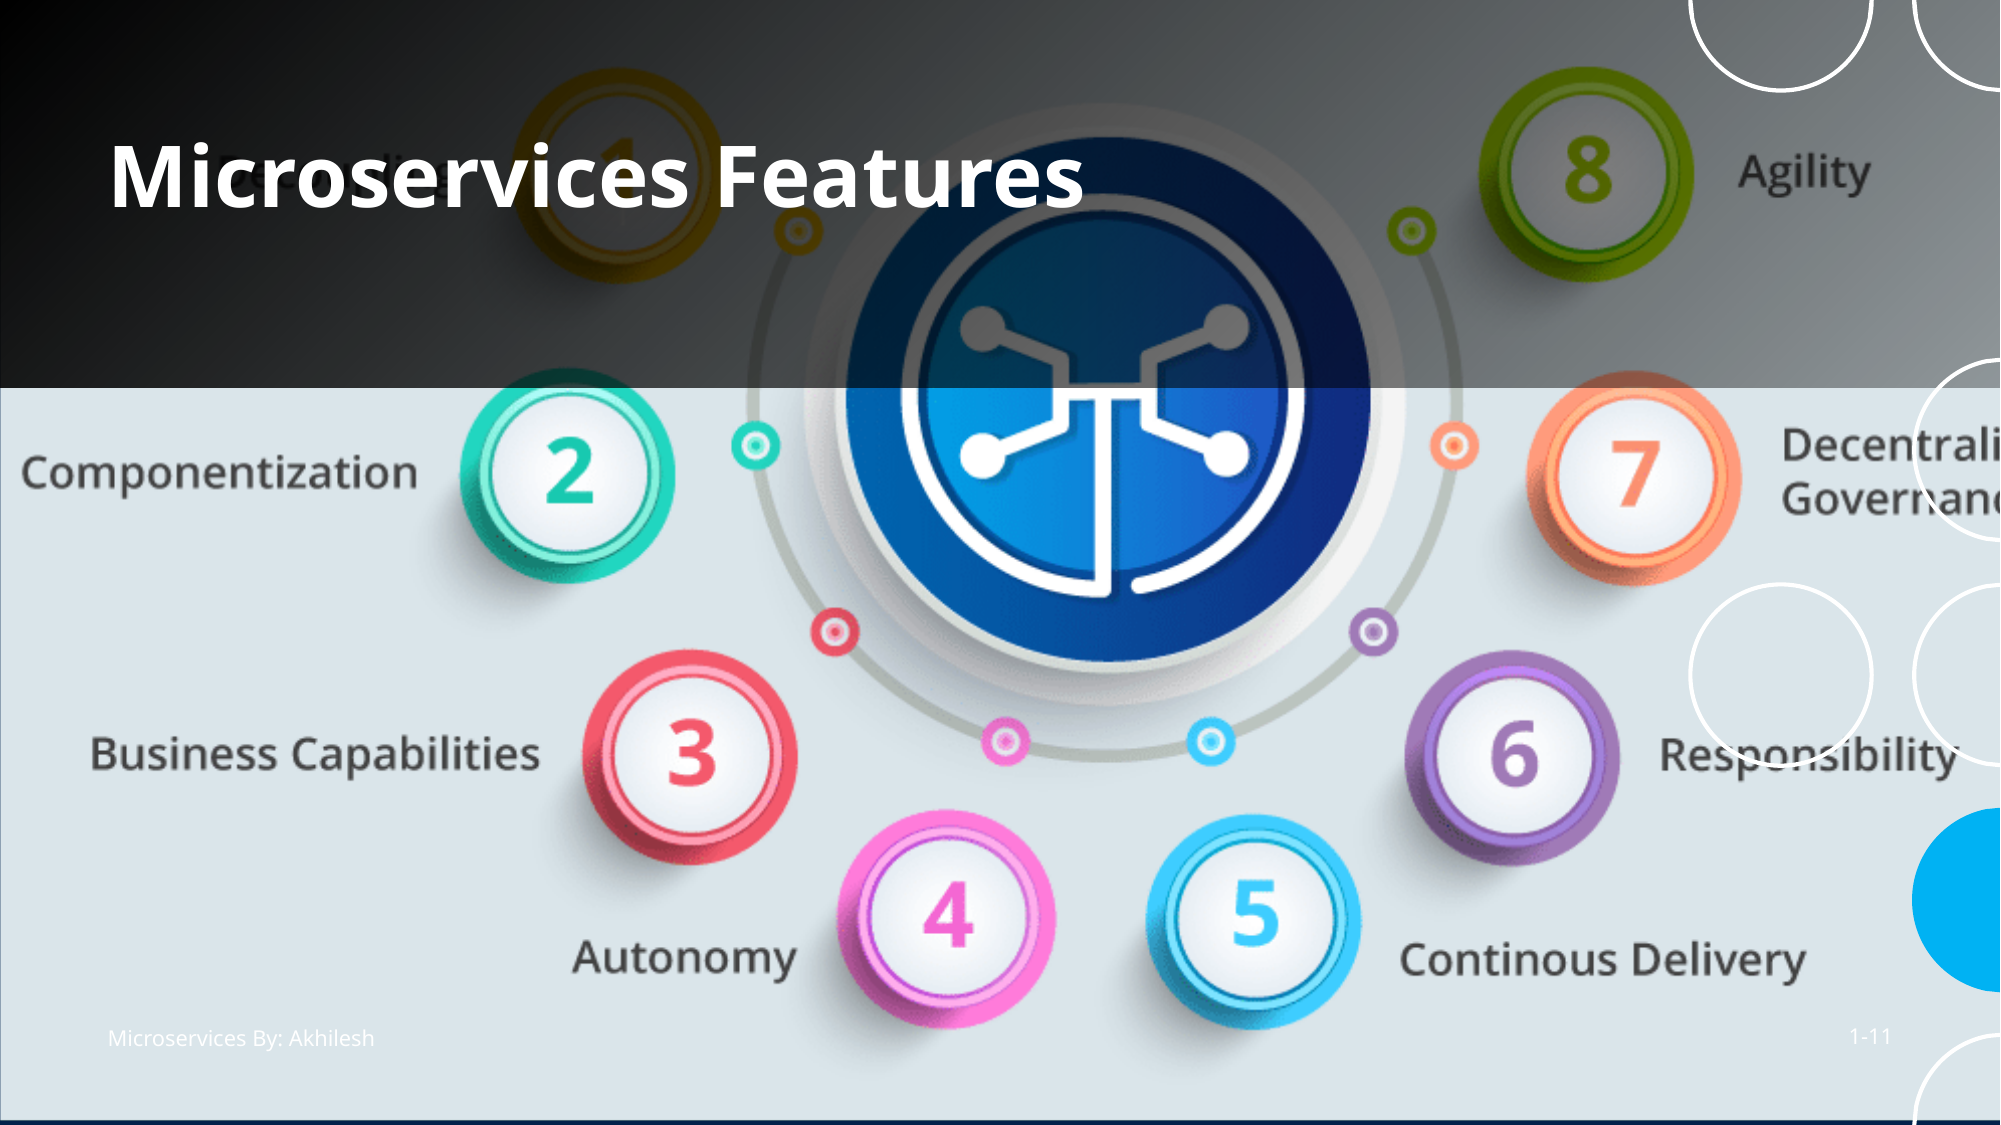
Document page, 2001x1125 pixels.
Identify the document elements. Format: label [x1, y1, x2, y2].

picture [0, 0, 1688, 1125]
text_box [1688, 0, 2000, 1125]
